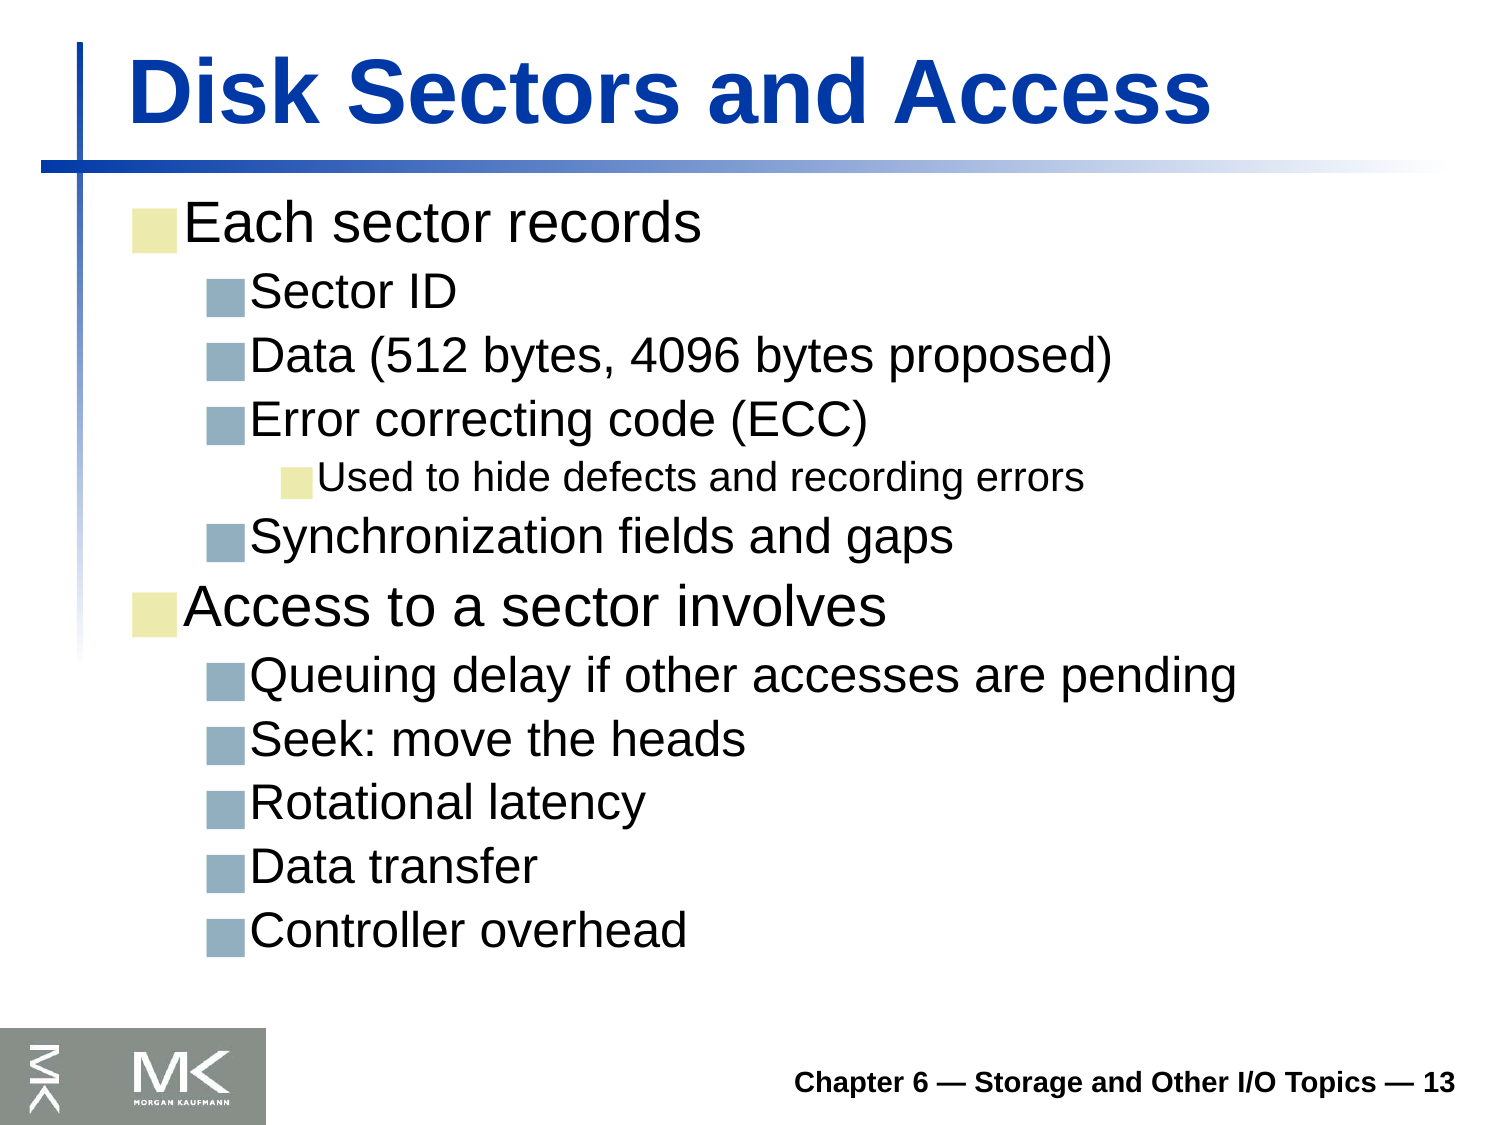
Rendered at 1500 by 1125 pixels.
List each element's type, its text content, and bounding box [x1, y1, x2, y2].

picture [0, 1028, 266, 1125]
title Disk Sectors and Access [112, 0, 1468, 149]
list Each sector records Sector ID Data (512 bytes, 4096 bytes proposed) Error correcting code (ECC) Used to hide defects and recording errors Synchronization fields and gaps Access to a sector involves Queuing delay if other accesses are pending Seek: move the heads Rotational latency Data transfer Controller overhead [112, 184, 1469, 1024]
text_box Chapter 6 — Storage and Other I/O Topics — ‹#› [277, 1046, 1471, 1106]
